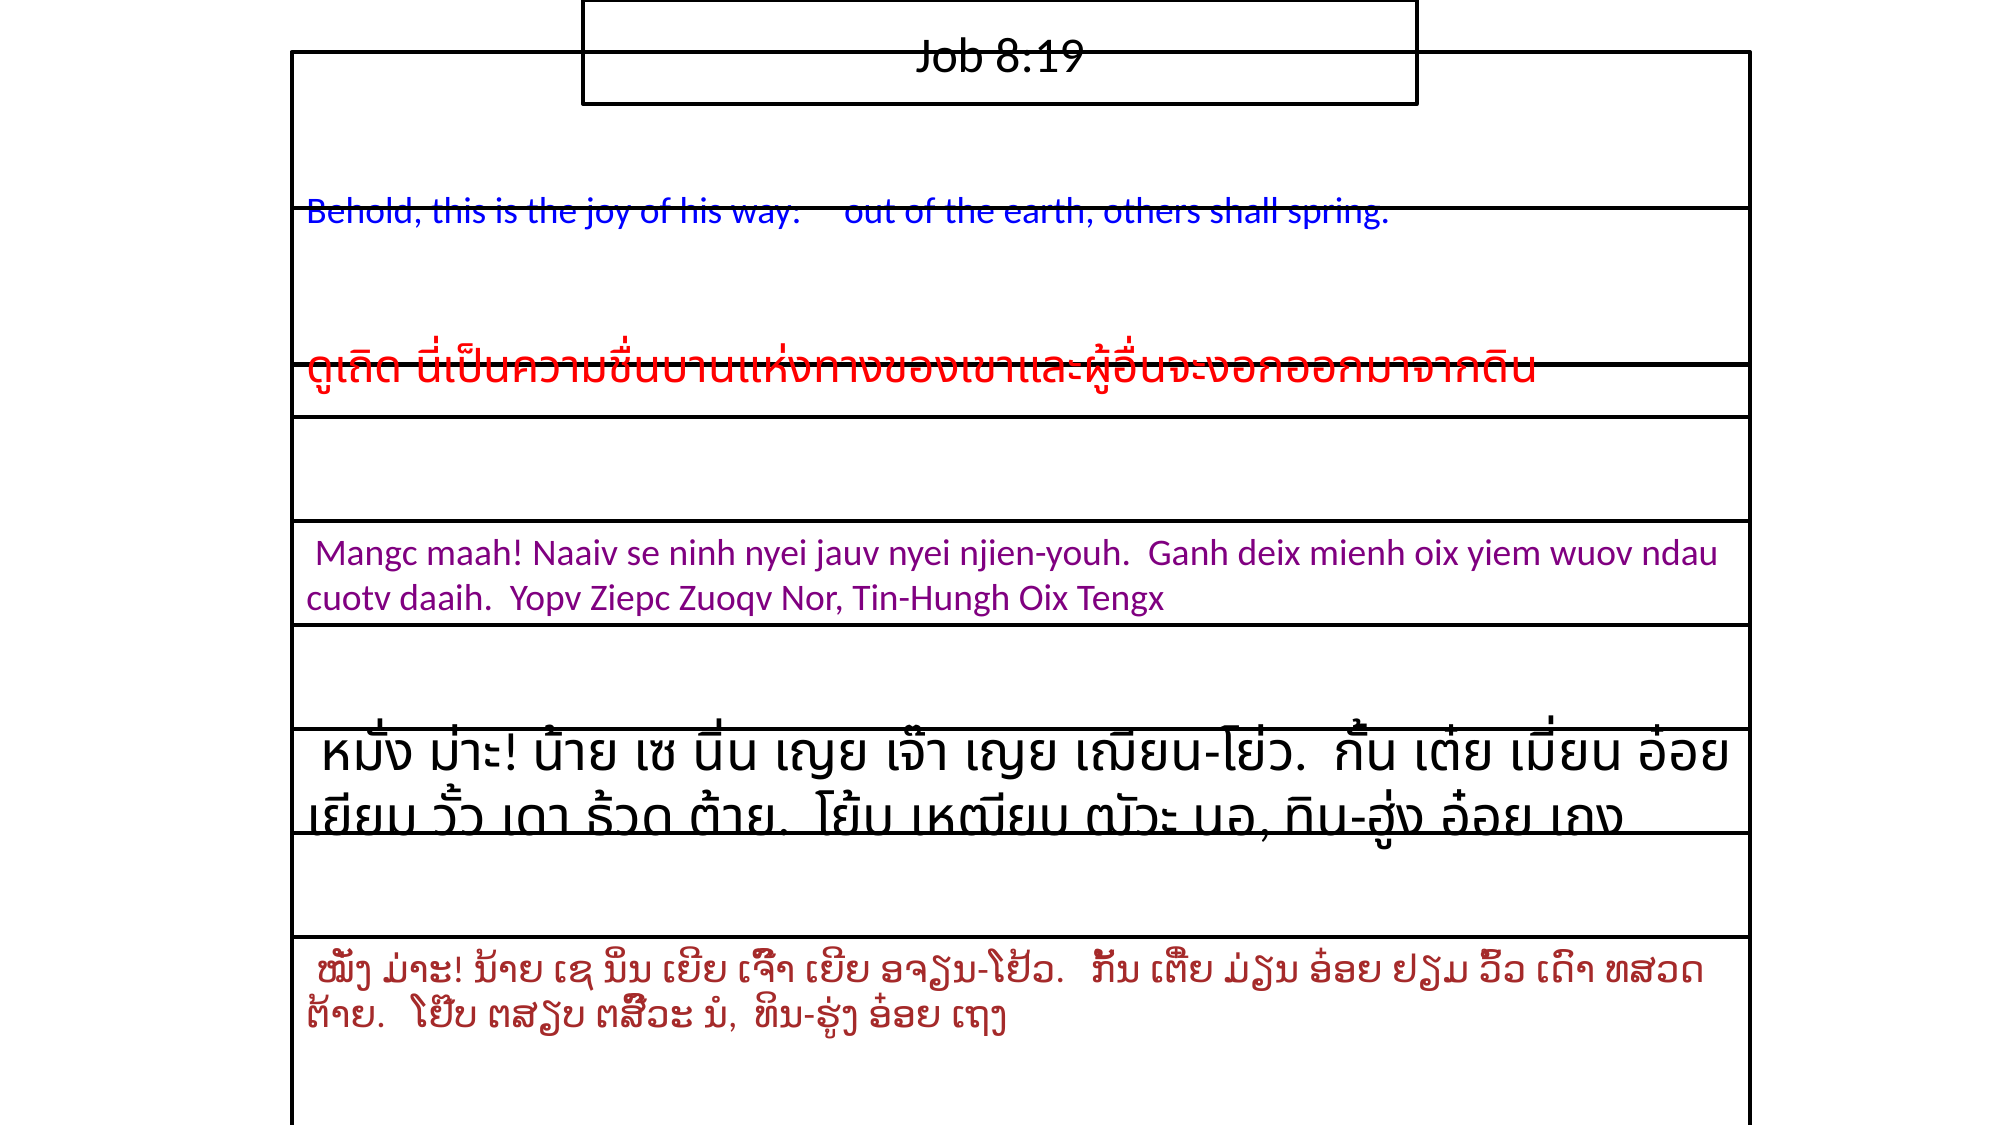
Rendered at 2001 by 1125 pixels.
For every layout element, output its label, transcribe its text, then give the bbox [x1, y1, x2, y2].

text_box Behold, this is the joy of his way: out of the earth, others shall spring. [290, 50, 1752, 206]
text_box Mangc maah! Naaiv se ninh nyei jauv nyei njien-youh. Ganh deix mienh oix yiem wuov ndau cuotv daaih. Yopv Ziepc Zuoqv Nor, Tin-Hungh Oix Tengx [290, 415, 1752, 623]
text_box ໝັ່ງ ມ່າະ! ນ້າຍ ເຊ ນິ່ນ ເຍີຍ ເຈົ໊າ ເຍີຍ ອຈຽນ-ໂຢ້ວ. ກັ້ນ ເຕີ໋ຍ ມ່ຽນ ອ໋ອຍ ຢຽມ ວົ້ວ ເດົາ ທສວດ ຕ້າຍ. ໂຢ໊ບ ຕສຽບ ຕສົ໊ວະ ນໍ, ທິນ-ຮູ່ງ ອ໋ອຍ ເຖງ [290, 831, 1752, 1125]
text_box ดู​เถิด นี่​เป็น​ความ​ชื่น​บาน​แห่ง​ทาง​ของ​เขาและ​ผู้อื่น​จะ​งอก​ออกมา​จาก​ดิน [290, 206, 1752, 415]
text_box หมั่ง ม่าะ! น้าย เซ นิ่น เญย เจ๊า เญย เฌียน-โย่ว. กั้น เต๋ย เมี่ยน อ๋อย เยียม วั้ว เดา ธ้วด ต้าย. โย้บ เหฒียบ ฒัวะ นอ, ทิน-ฮู่ง อ๋อย เถง [290, 623, 1752, 831]
text_box Job 8:19 [581, 0, 1419, 50]
